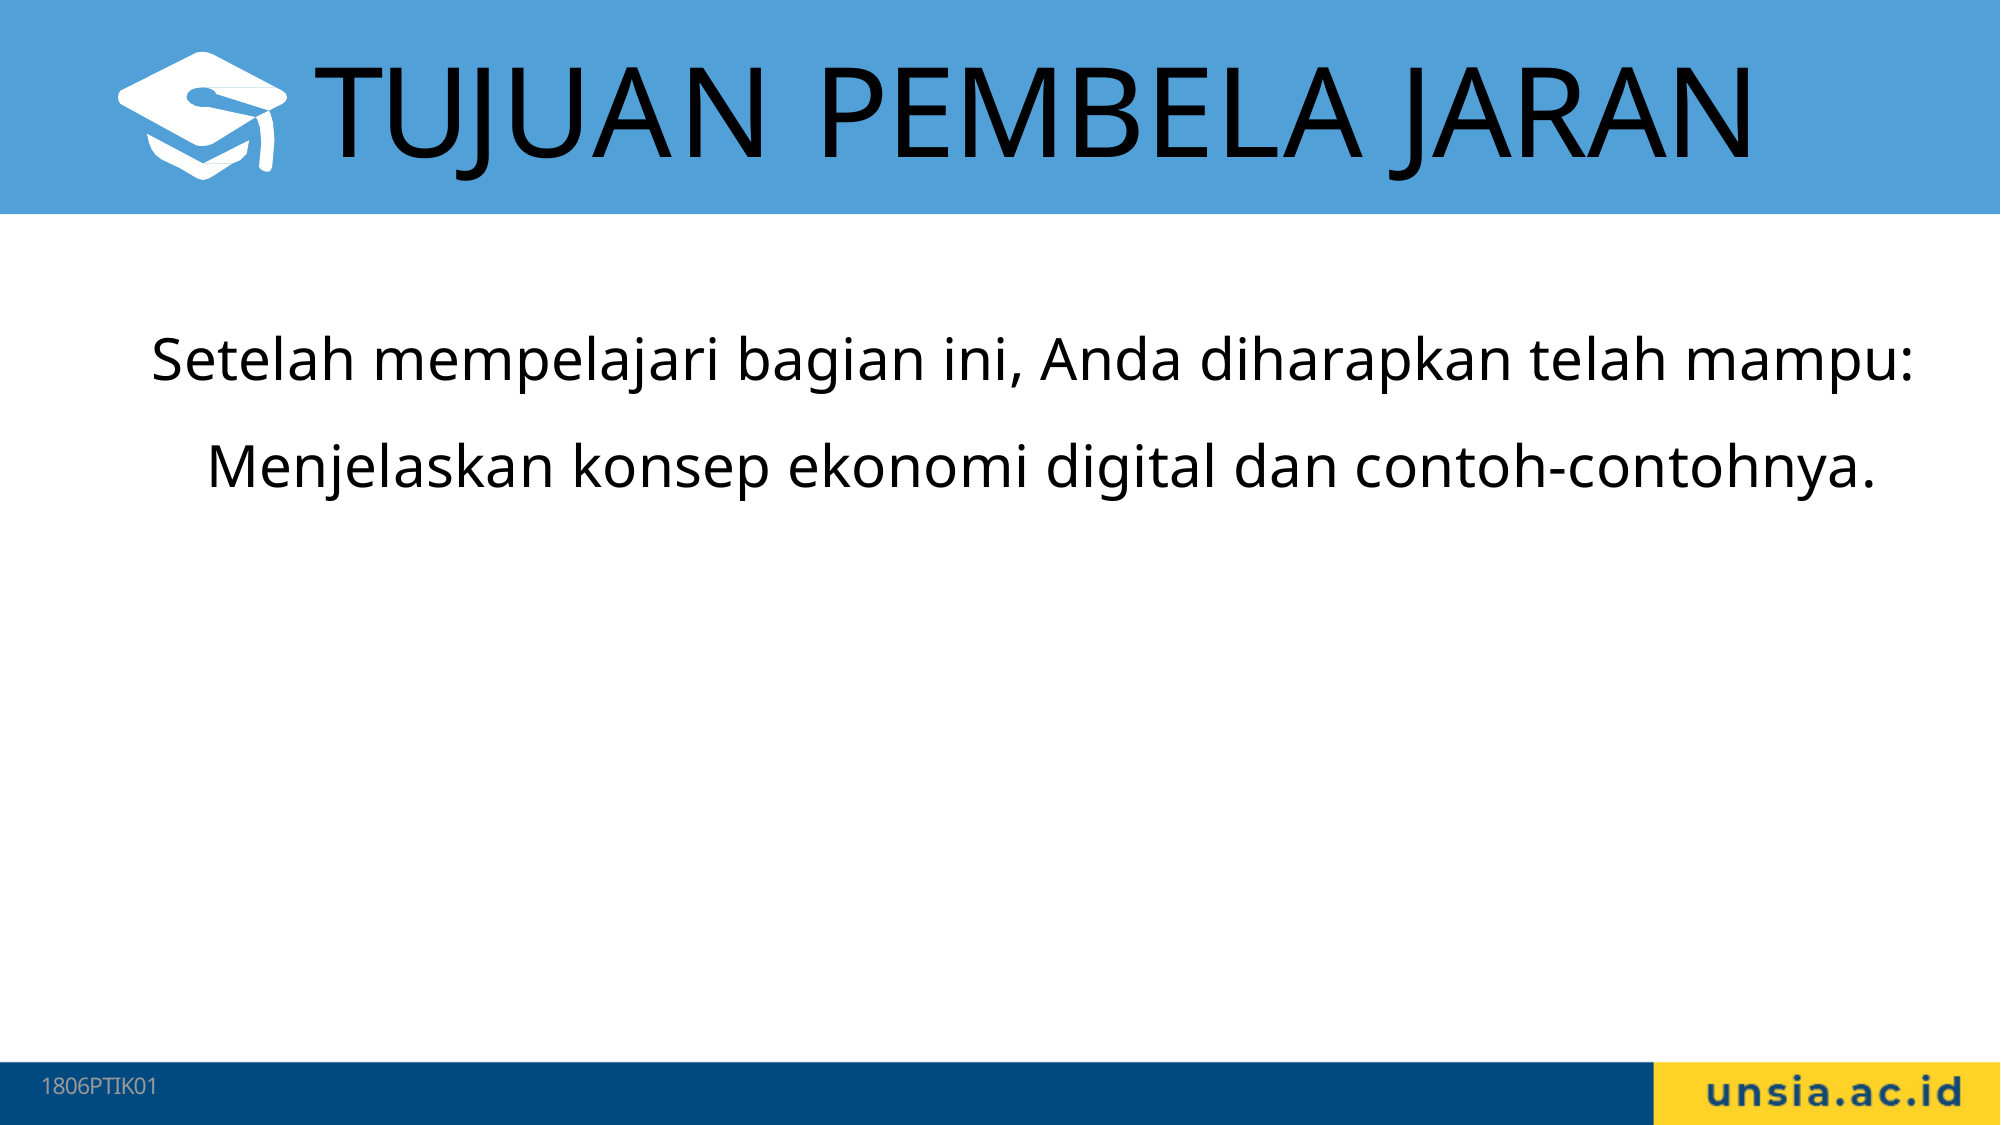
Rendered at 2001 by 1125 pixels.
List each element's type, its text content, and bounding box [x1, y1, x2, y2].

text_box Setelah mempelajari bagian ini, Anda diharapkan telah mampu: Menjelaskan konsep ekonomi digital dan contoh-contohnya. [117, 285, 1964, 499]
picture [0, 0, 2001, 1125]
footer 1806PTIK01 [38, 759, 169, 1125]
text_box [0, 0, 2000, 215]
